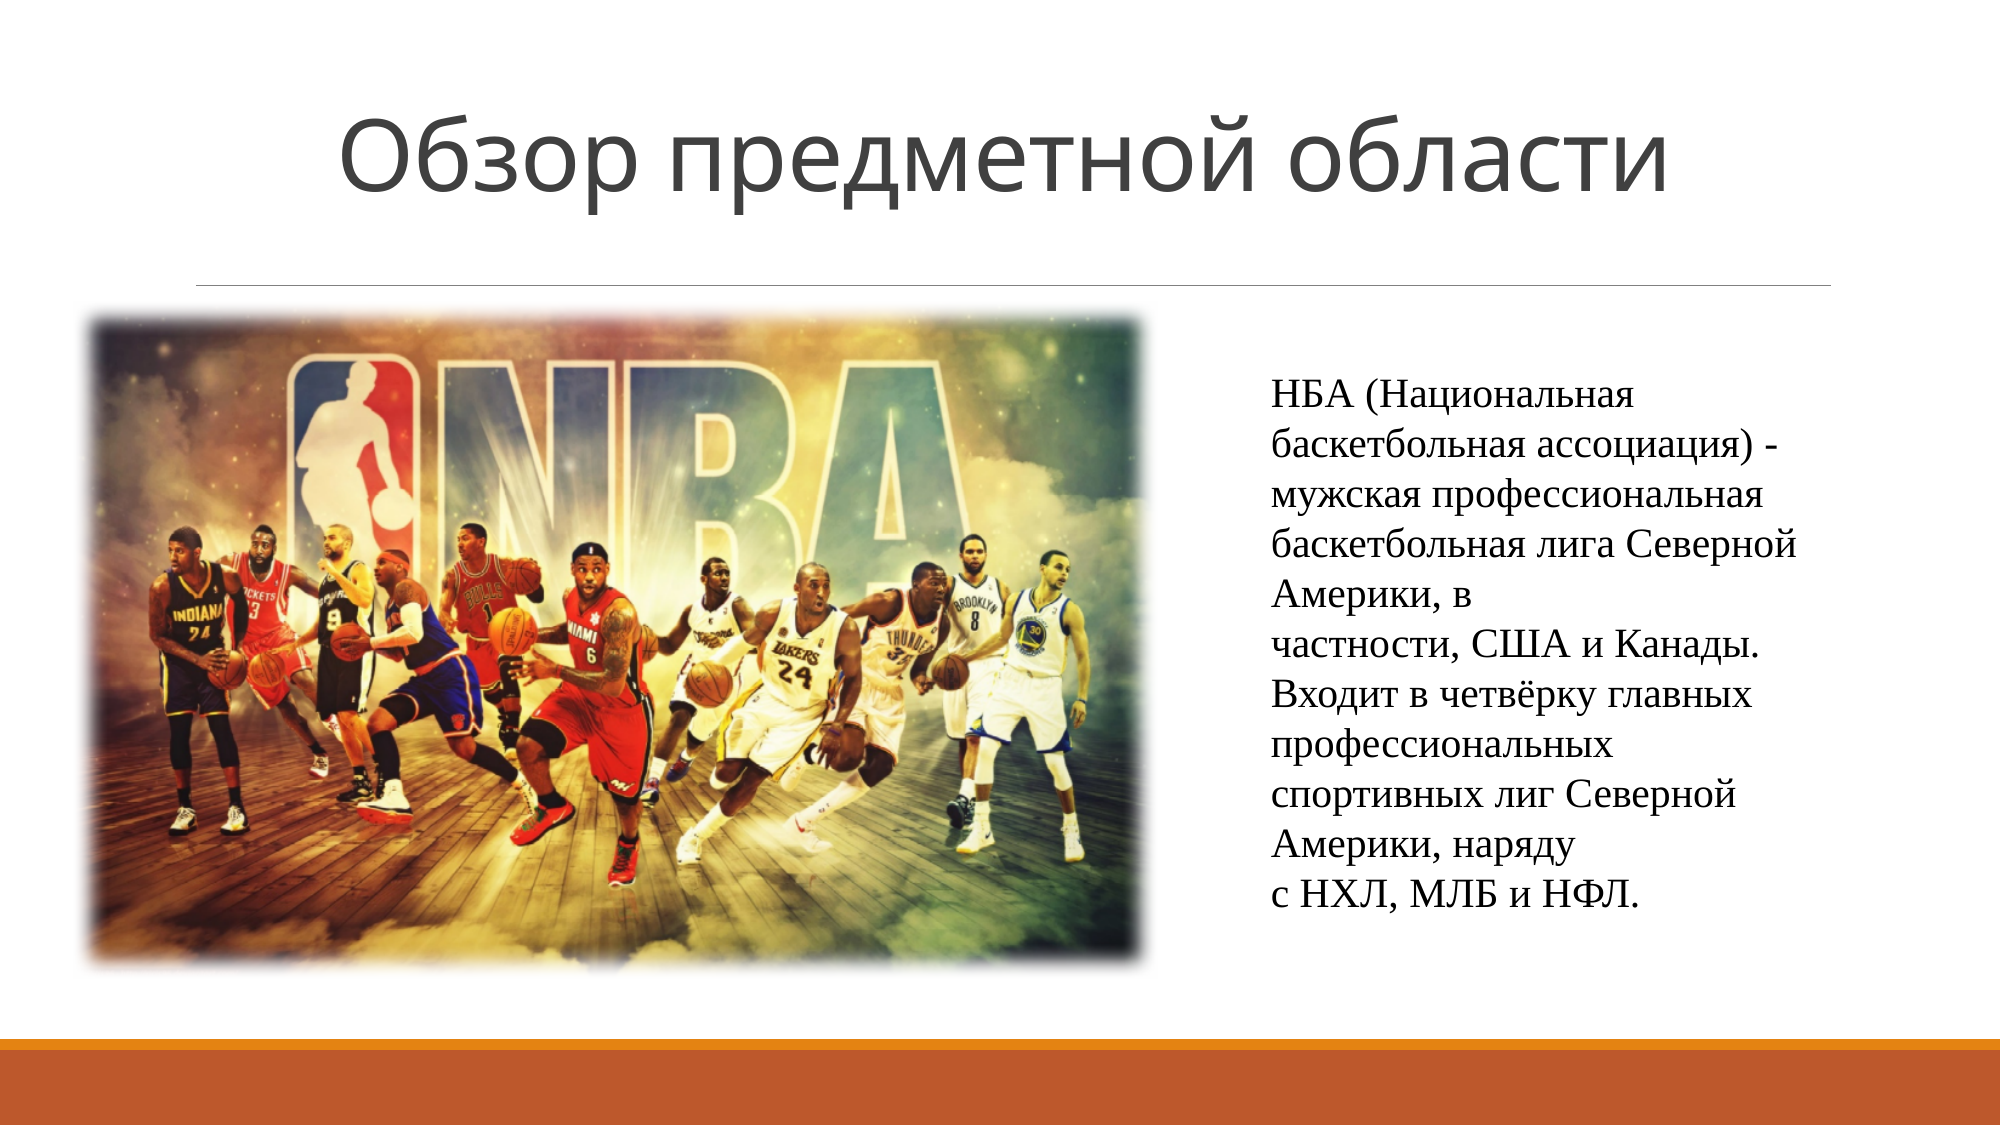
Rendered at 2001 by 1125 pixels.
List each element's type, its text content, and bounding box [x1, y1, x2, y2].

text_box НБА (Национальная баскетбольная ассоциация) -мужская профессиональная баскетбольная лига Северной Америки, в частности, США и Канады. Входит в четвёрку главных профессиональных спортивных лиг Северной Америки, наряду с НХЛ, МЛБ и НФЛ. [1256, 358, 1817, 924]
title Обзор предметной области [180, 80, 1830, 220]
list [73, 300, 1158, 980]
